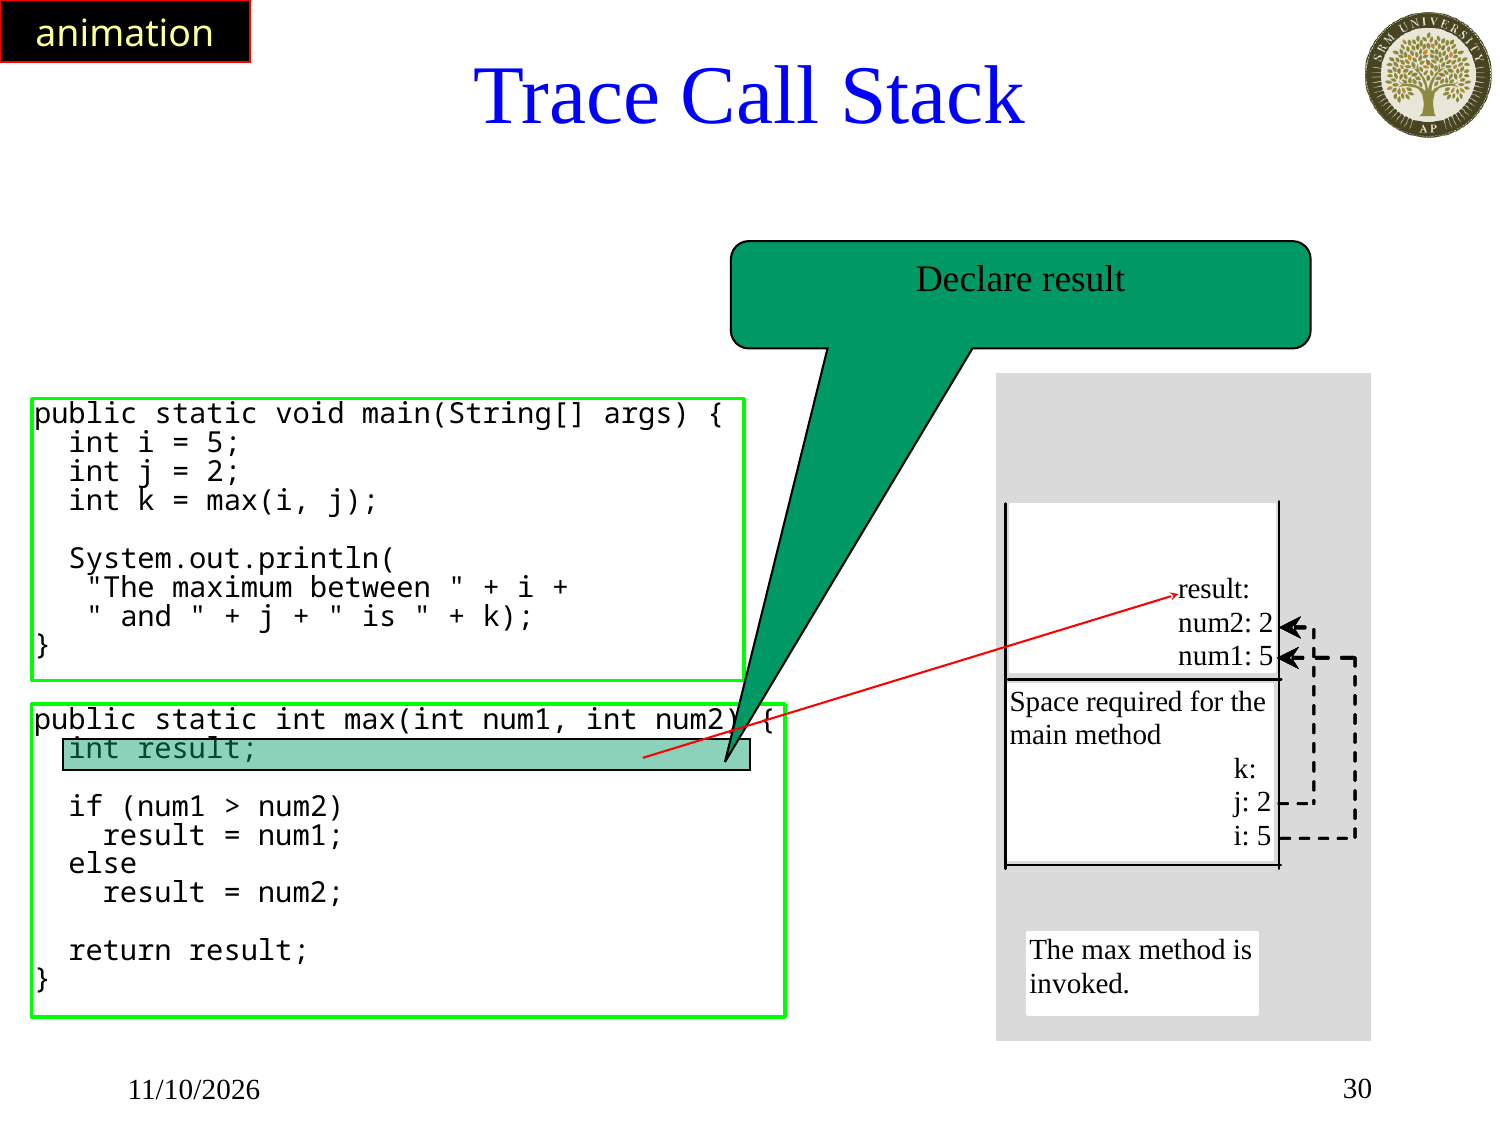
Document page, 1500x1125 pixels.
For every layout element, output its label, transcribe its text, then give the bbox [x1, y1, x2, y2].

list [995, 373, 1371, 1042]
picture [1362, 0, 1499, 139]
text_box animation [0, 0, 250, 63]
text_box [19, 354, 820, 1025]
text_box Declare result [730, 241, 1311, 604]
title Trace Call Stack [112, 46, 1388, 135]
slide_number 17-Jan-20 [112, 1050, 425, 1125]
slide_number 30 [1074, 1049, 1388, 1125]
